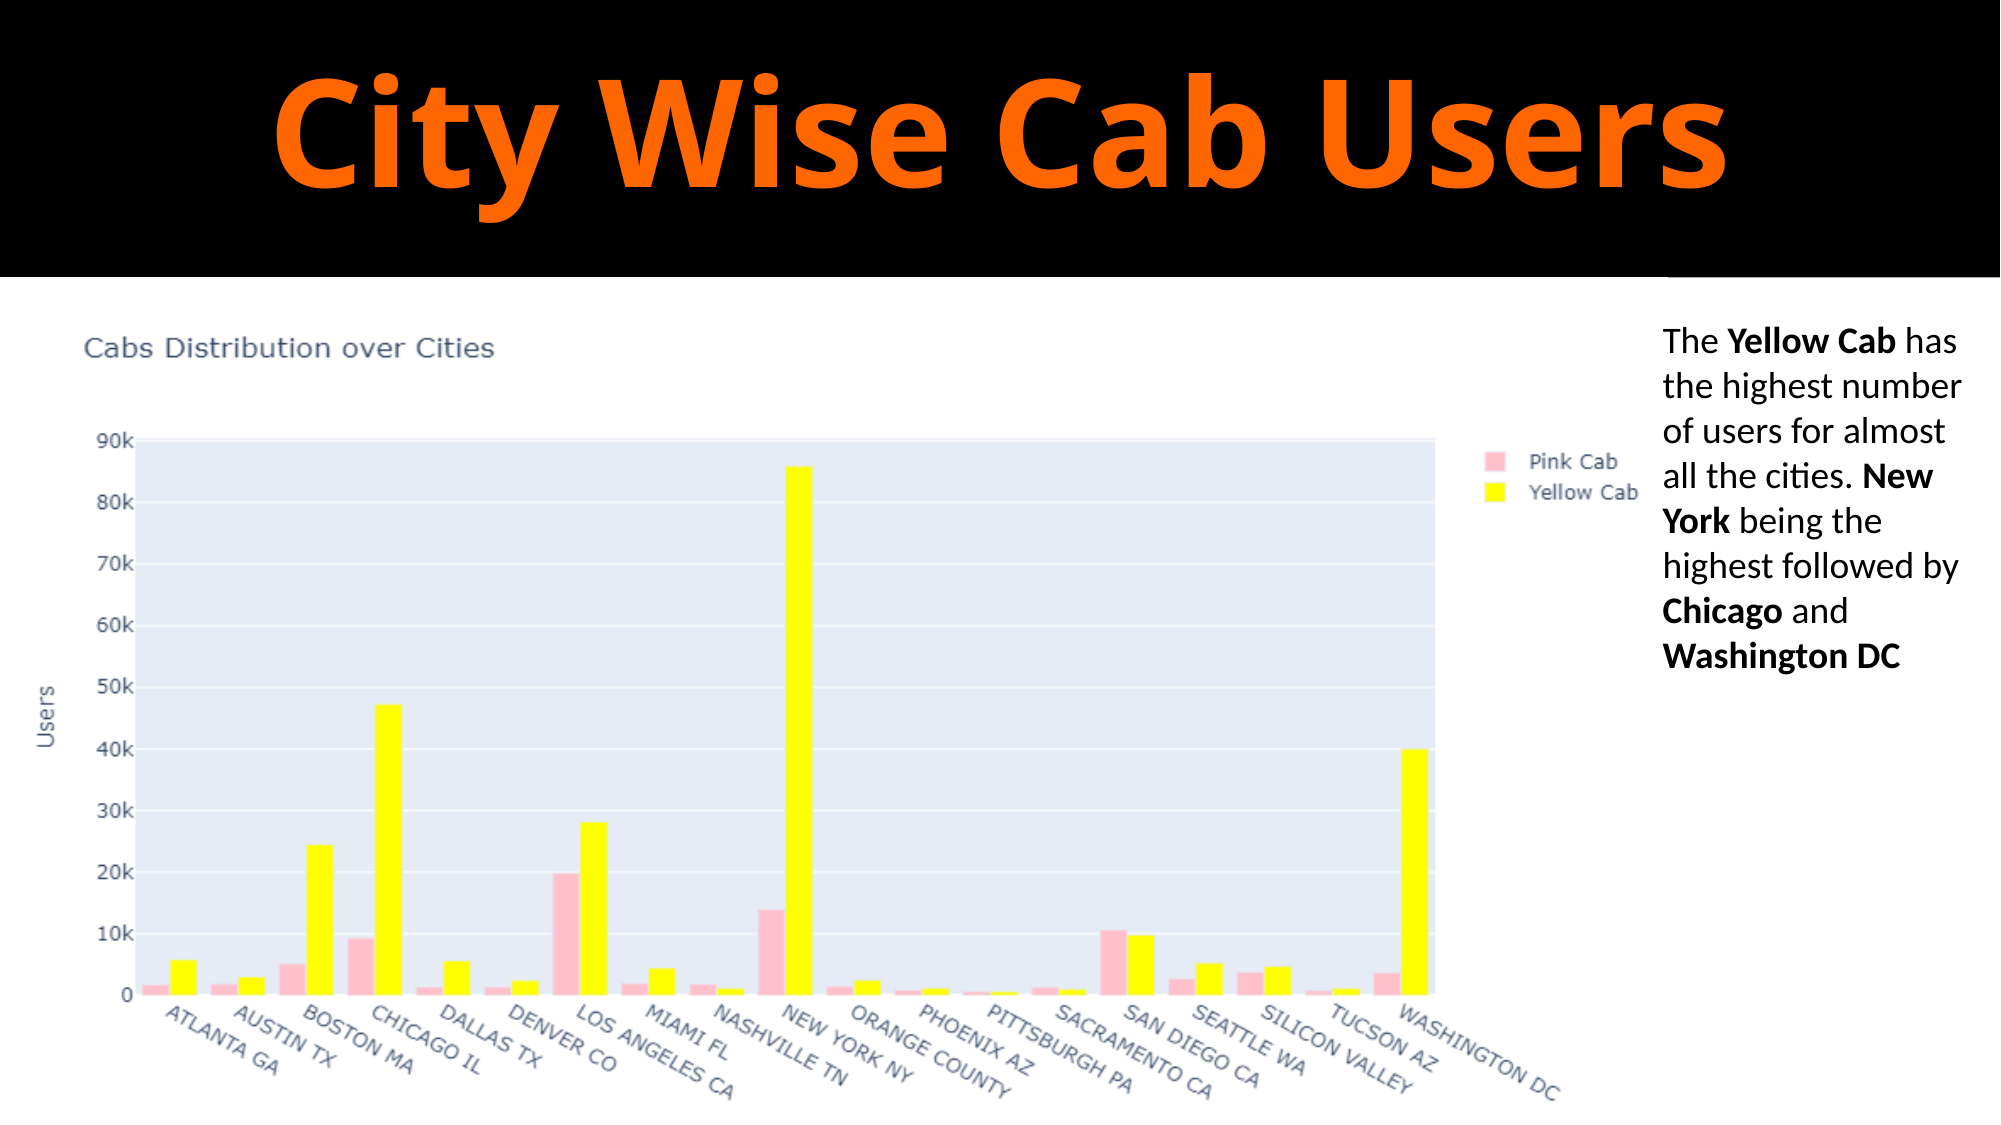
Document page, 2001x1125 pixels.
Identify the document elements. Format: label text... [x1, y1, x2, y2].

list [0, 277, 1668, 1125]
text_box The Yellow Cab has the highest number of users for almost all the cities. New York being the highest followed by Chicago and Washington DC [1668, 308, 2000, 684]
title City Wise Cab Users [0, 0, 2000, 278]
